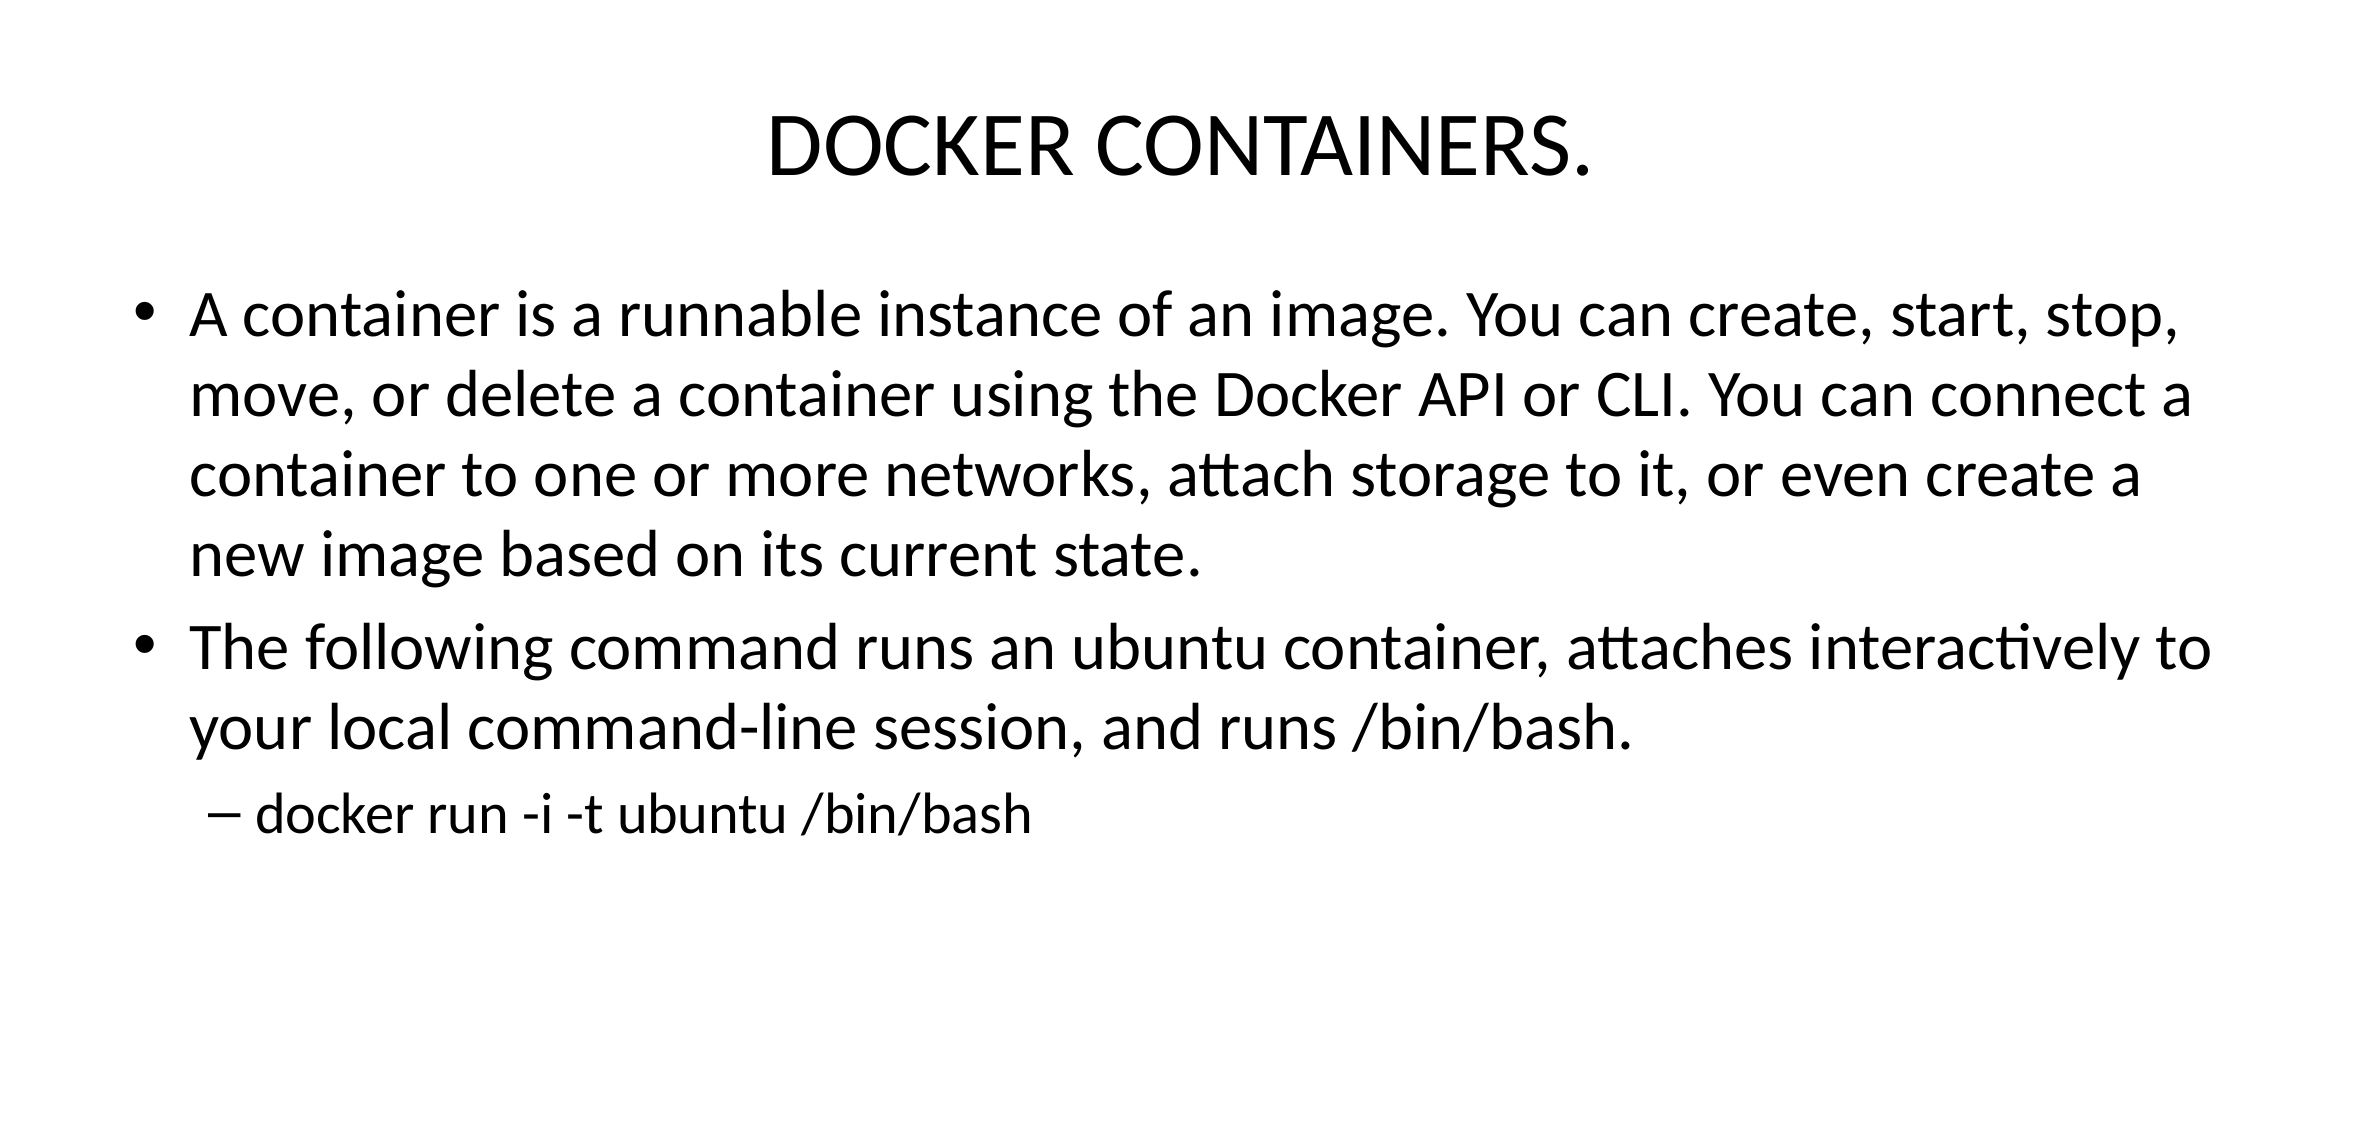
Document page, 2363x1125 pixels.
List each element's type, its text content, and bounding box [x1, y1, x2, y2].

title DOCKER CONTAINERS. [118, 45, 2245, 233]
list A container is a runnable instance of an image. You can create, start, stop, move, or delete a container using the Docker API or CLI. You can connect a container to one or more networks, attach storage to it, or even create a new image based on its current state. The following command runs an ubuntu container, attaches interactively to your local command-line session, and runs /bin/bash. docker run -i -t ubuntu /bin/bash [118, 262, 2245, 1005]
